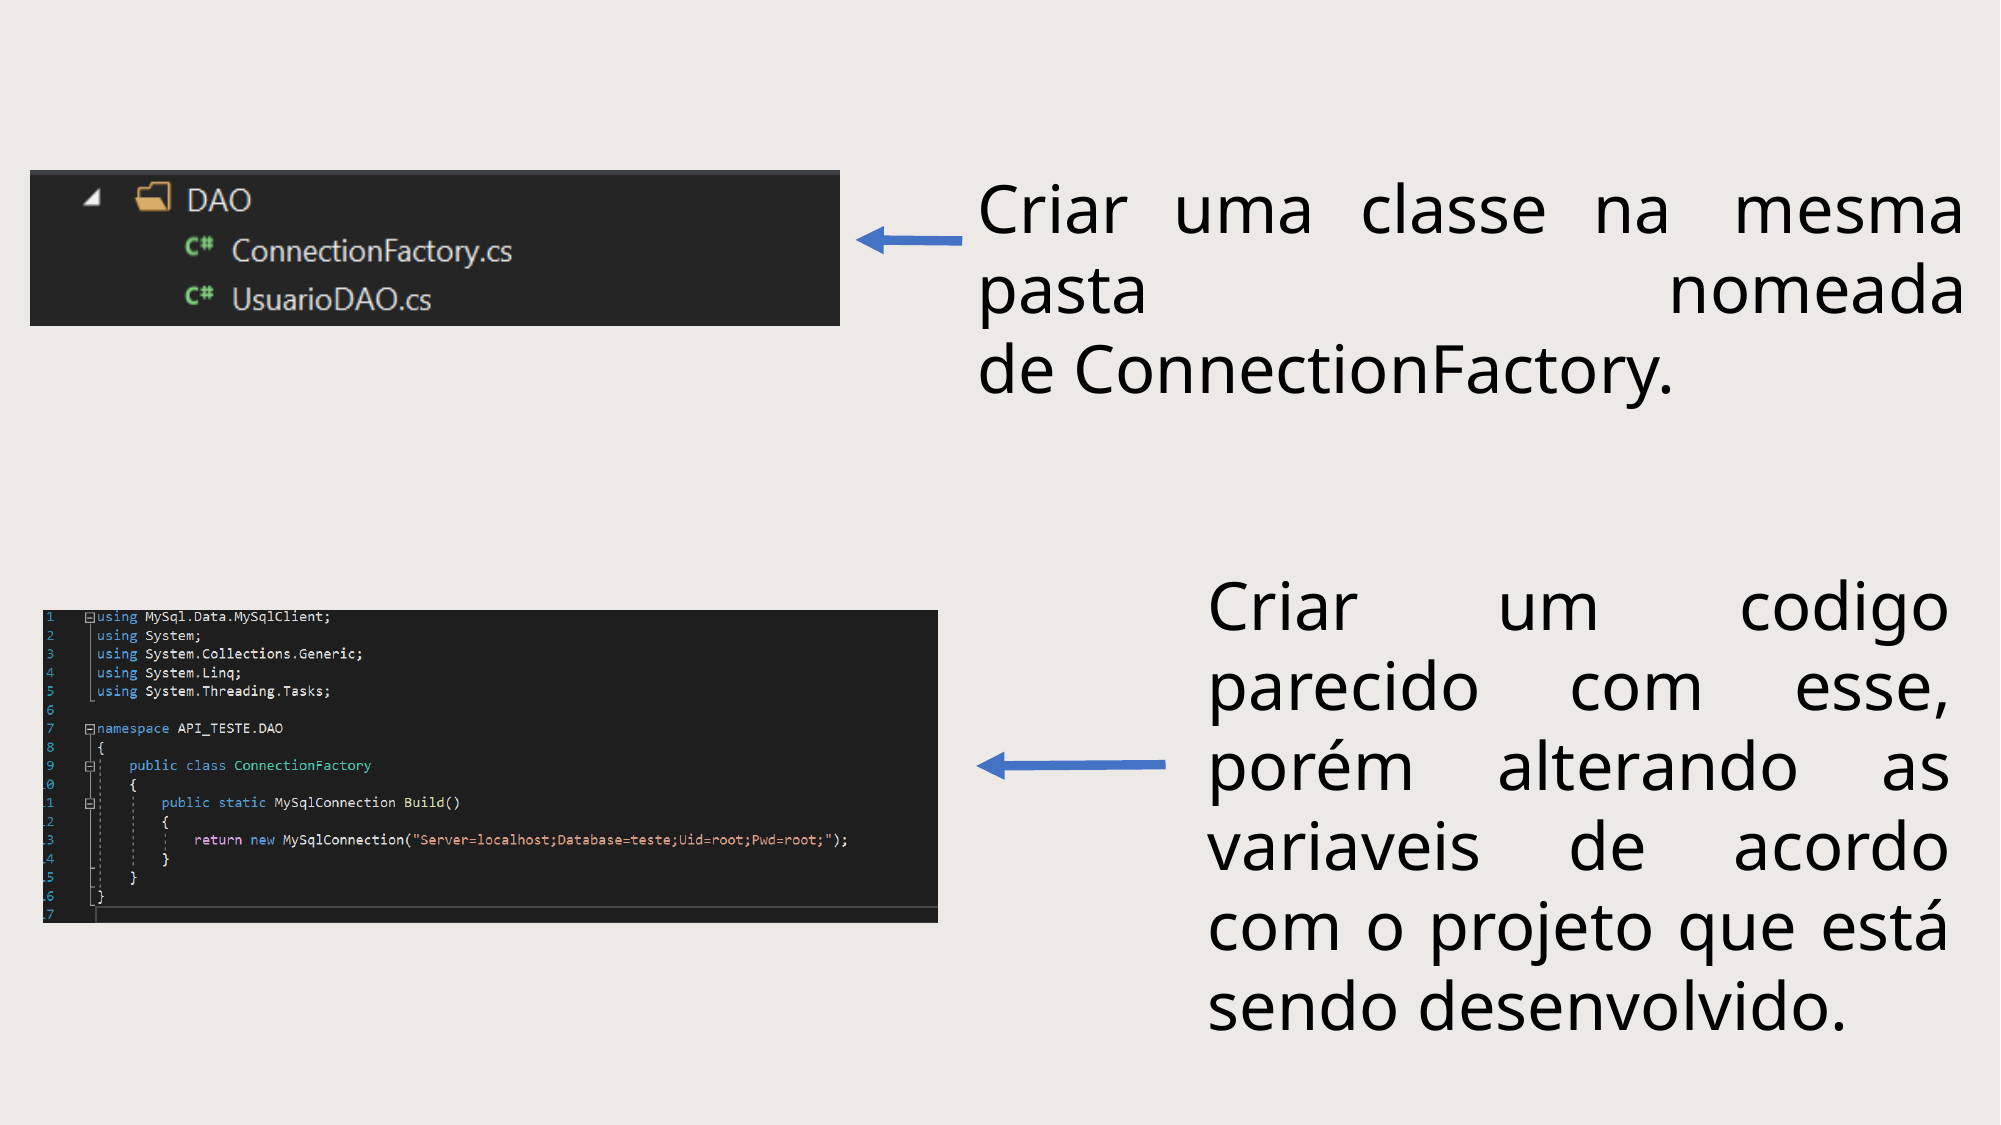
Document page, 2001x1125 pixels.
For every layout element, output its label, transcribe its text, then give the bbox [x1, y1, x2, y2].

picture [43, 610, 938, 923]
picture [30, 170, 840, 326]
text_box Criar uma classe na mesma pasta nomeada de ConnectionFactory. [962, 159, 1982, 415]
text_box Criar um codigo parecido com esse, porém alterando as variaveis de acordo com o projeto que está sendo desenvolvido. [1192, 556, 1968, 1052]
